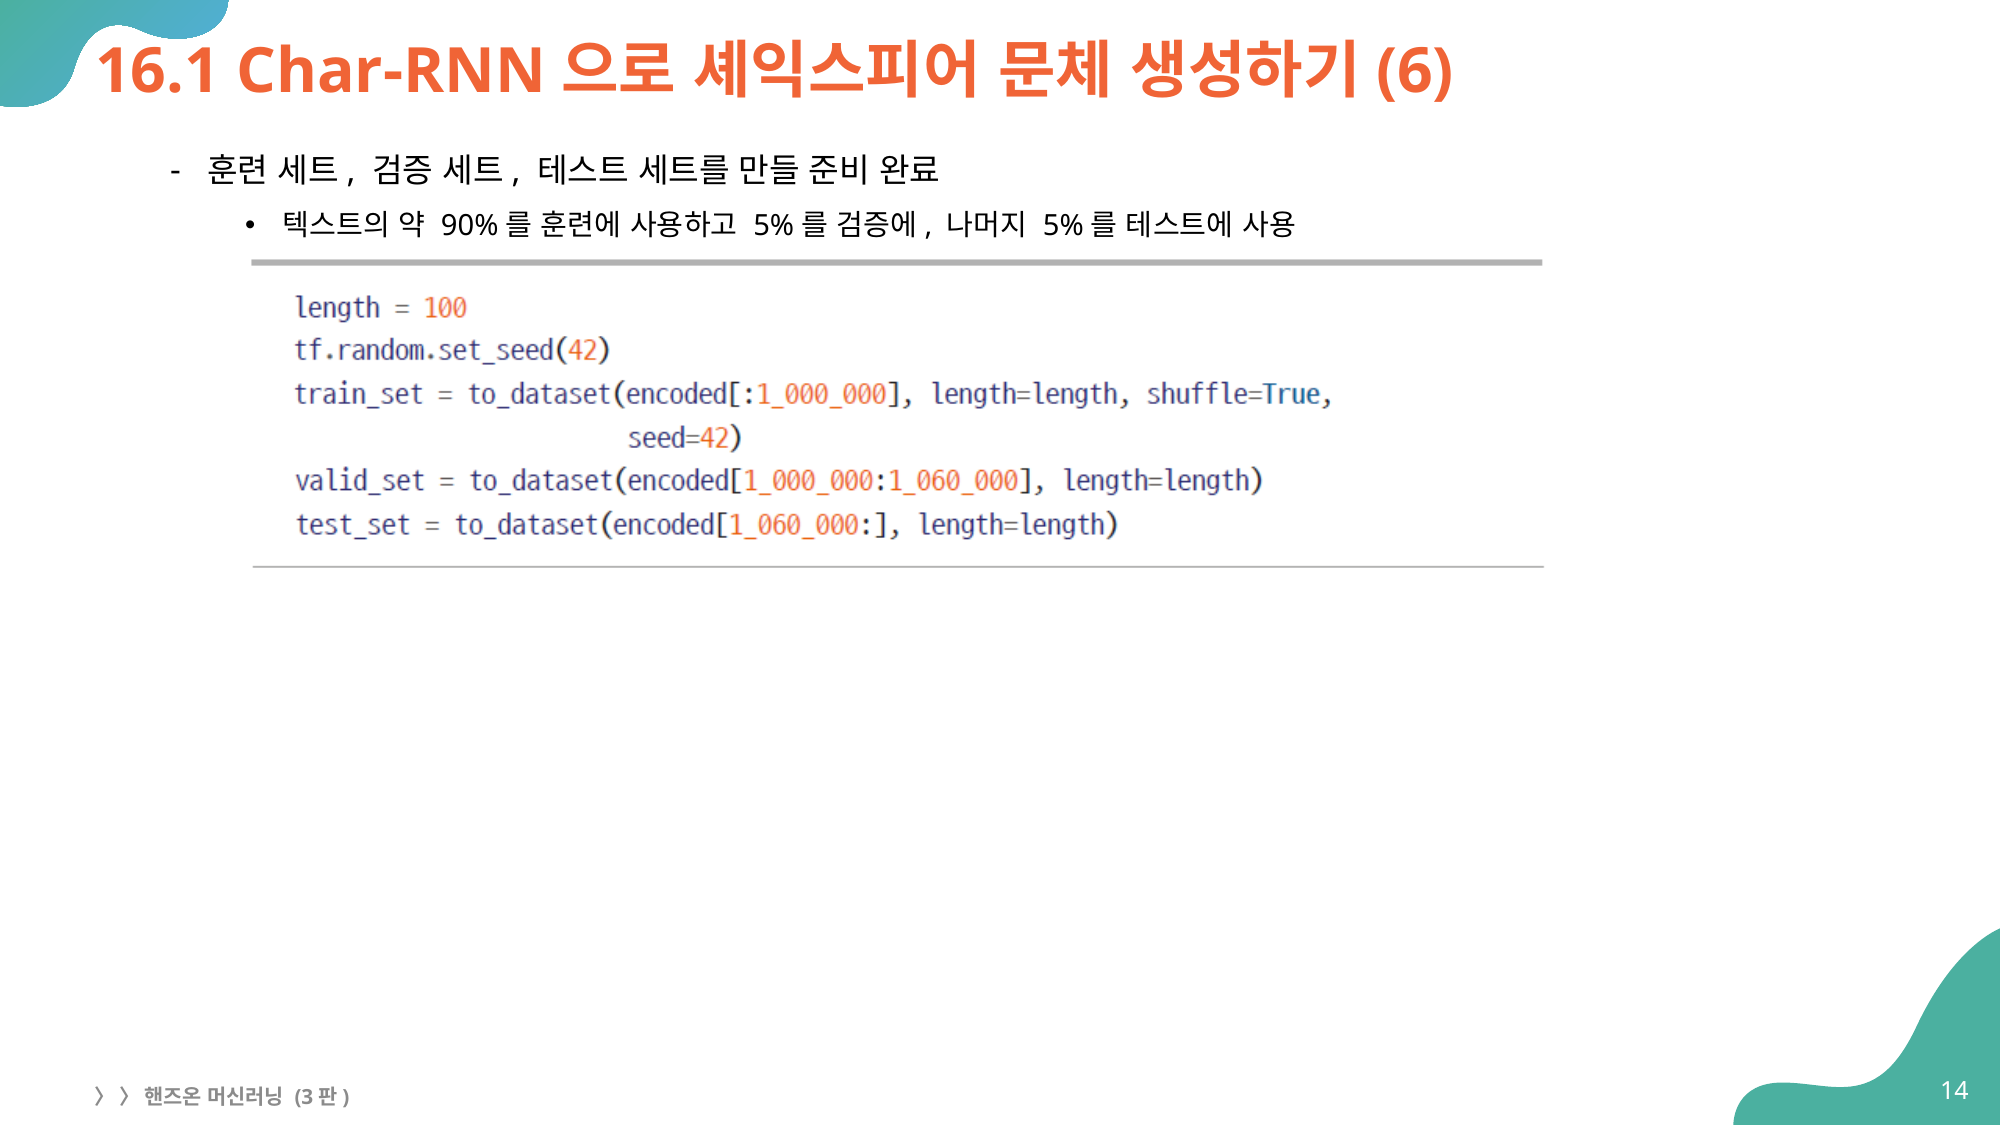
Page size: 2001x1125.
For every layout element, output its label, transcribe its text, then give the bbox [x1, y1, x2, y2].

footer 〉 〉 핸즈온 머신러닝 (3판) [79, 1078, 755, 1114]
title 16.1 Char-RNN으로 셰익스피어 문체 생성하기(6) [79, 17, 1931, 128]
slide_number 14 [1917, 1061, 1984, 1122]
list 훈련 세트, 검증 세트, 테스트 세트를 만들 준비 완료 텍스트의 약 90%를 훈련에 사용하고 5%를 검증에, 나머지 5%를 테스트에 사용 [79, 133, 1892, 1035]
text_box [246, 255, 1555, 579]
